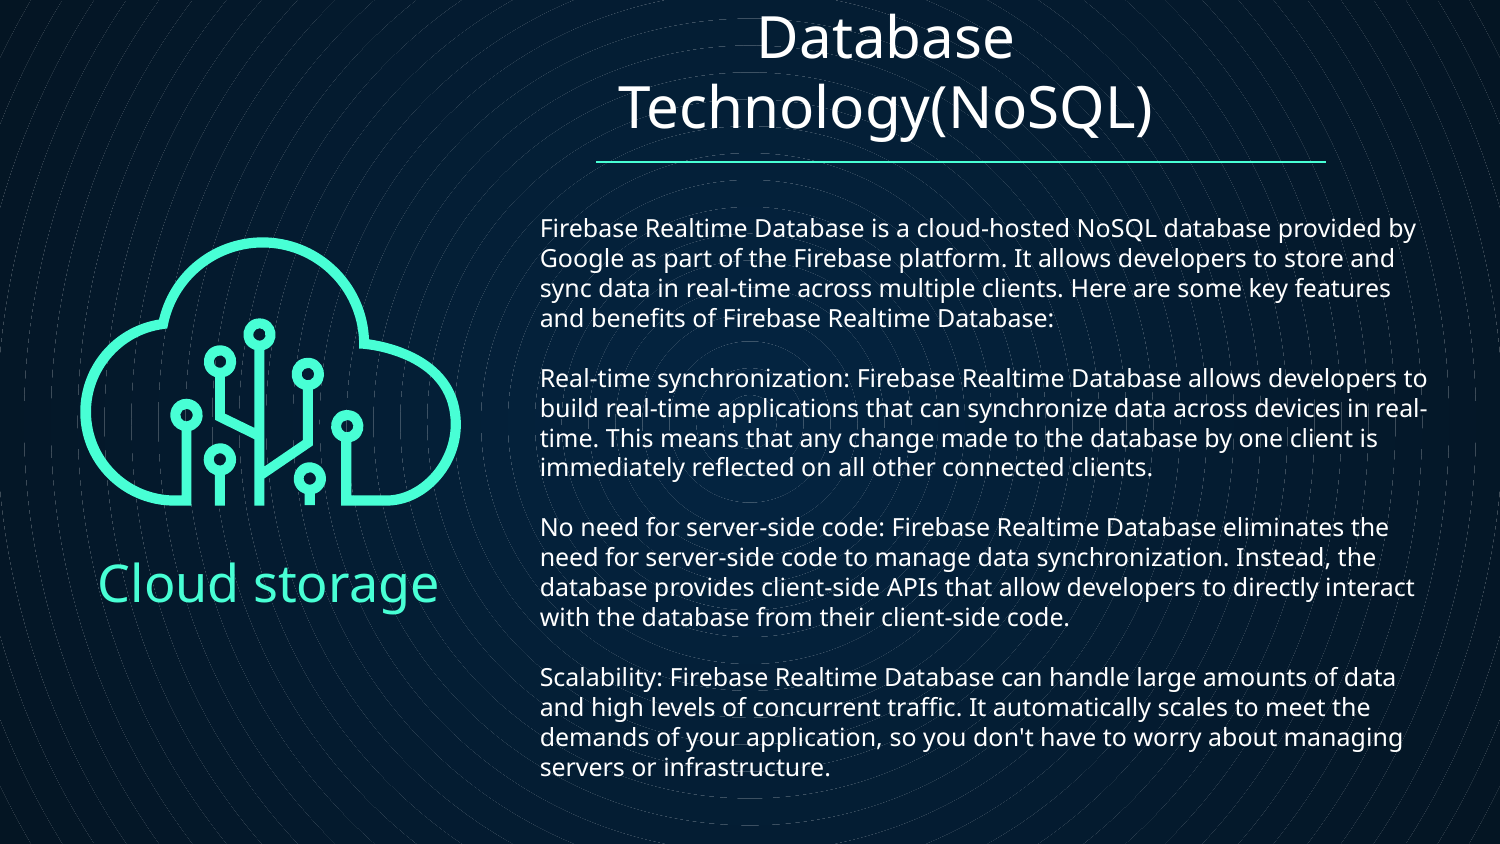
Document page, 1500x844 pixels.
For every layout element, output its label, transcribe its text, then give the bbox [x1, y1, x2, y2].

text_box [76, 232, 462, 507]
title Database Technology(NoSQL) [596, 55, 1176, 156]
subtitle Firebase Realtime Database is a cloud-hosted NoSQL database provided by Google as part of the Firebase platform. It allows developers to store and sync data in real-time across multiple clients. Here are some key features and benefits of Firebase Realtime Database: Real-time synchronization: Firebase Realtime Database allows developers to build real-time applications that can synchronize data across devices in real-time. This means that any change made to the database by one client is immediately reflected on all other connected clients. No need for server-side code: Firebase Realtime Database eliminates the need for server-side code to manage data synchronization. Instead, the database provides client-side APIs that allow developers to directly interact with the database from their client-side code. Scalability: Firebase Realtime Database can handle large amounts of data and high levels of concurrent traffic. It automatically scales to meet the demands of your application, so you don't have to worry about managing servers or infrastructure. [524, 197, 1452, 431]
title Cloud storage [66, 528, 472, 628]
